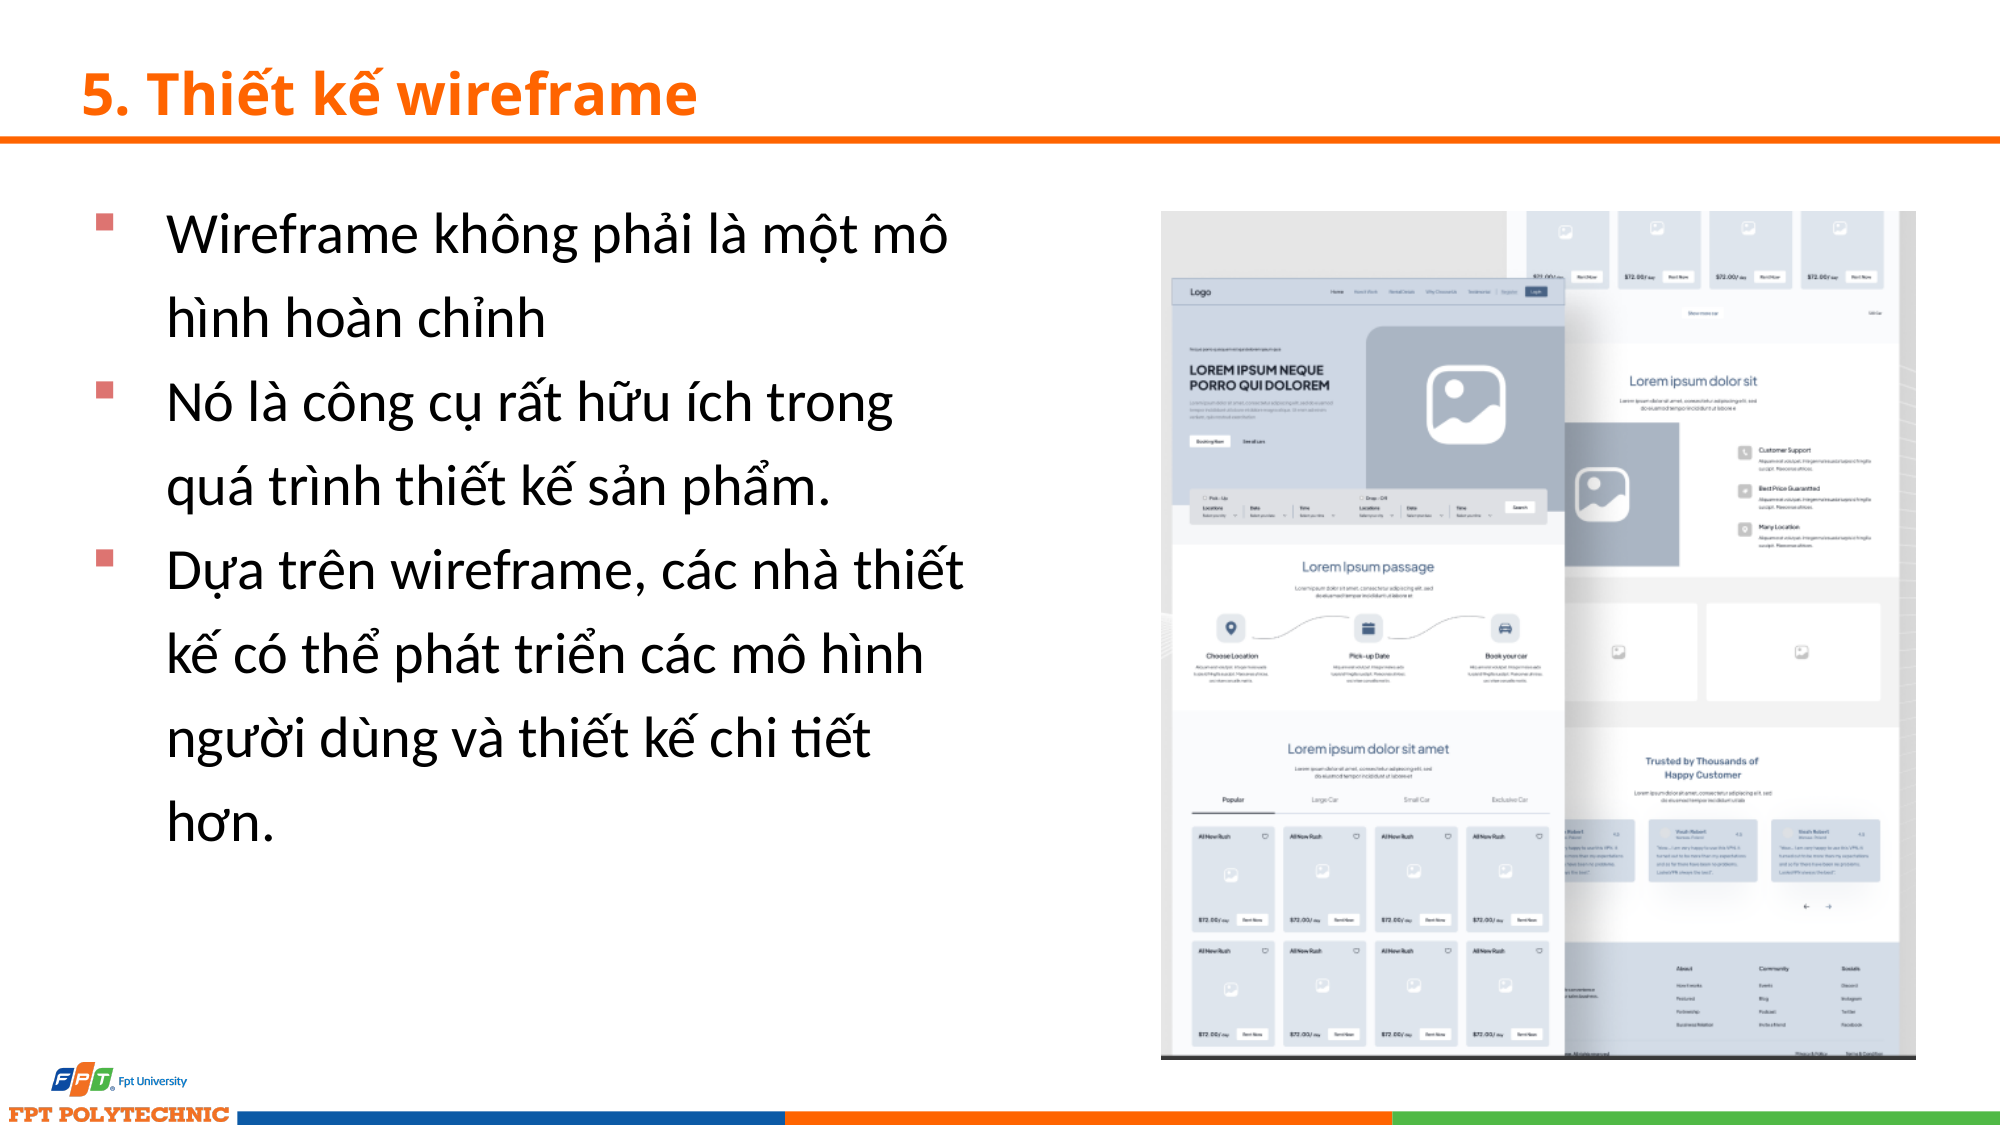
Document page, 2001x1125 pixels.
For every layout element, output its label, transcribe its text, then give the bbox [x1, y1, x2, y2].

picture [9, 1062, 229, 1122]
text_box Wireframe không phải là một mô hình hoàn chỉnh Nó là công cụ rất hữu ích trong quá trình thiết kế sản phẩm. Dựa trên wireframe, các nhà thiết kế có thể phát triển các mô hình người dùng và thiết kế chi tiết hơn. [76, 173, 1009, 945]
picture [1161, 211, 1916, 1060]
title 5. Thiết kế wireframe [66, 41, 1934, 143]
